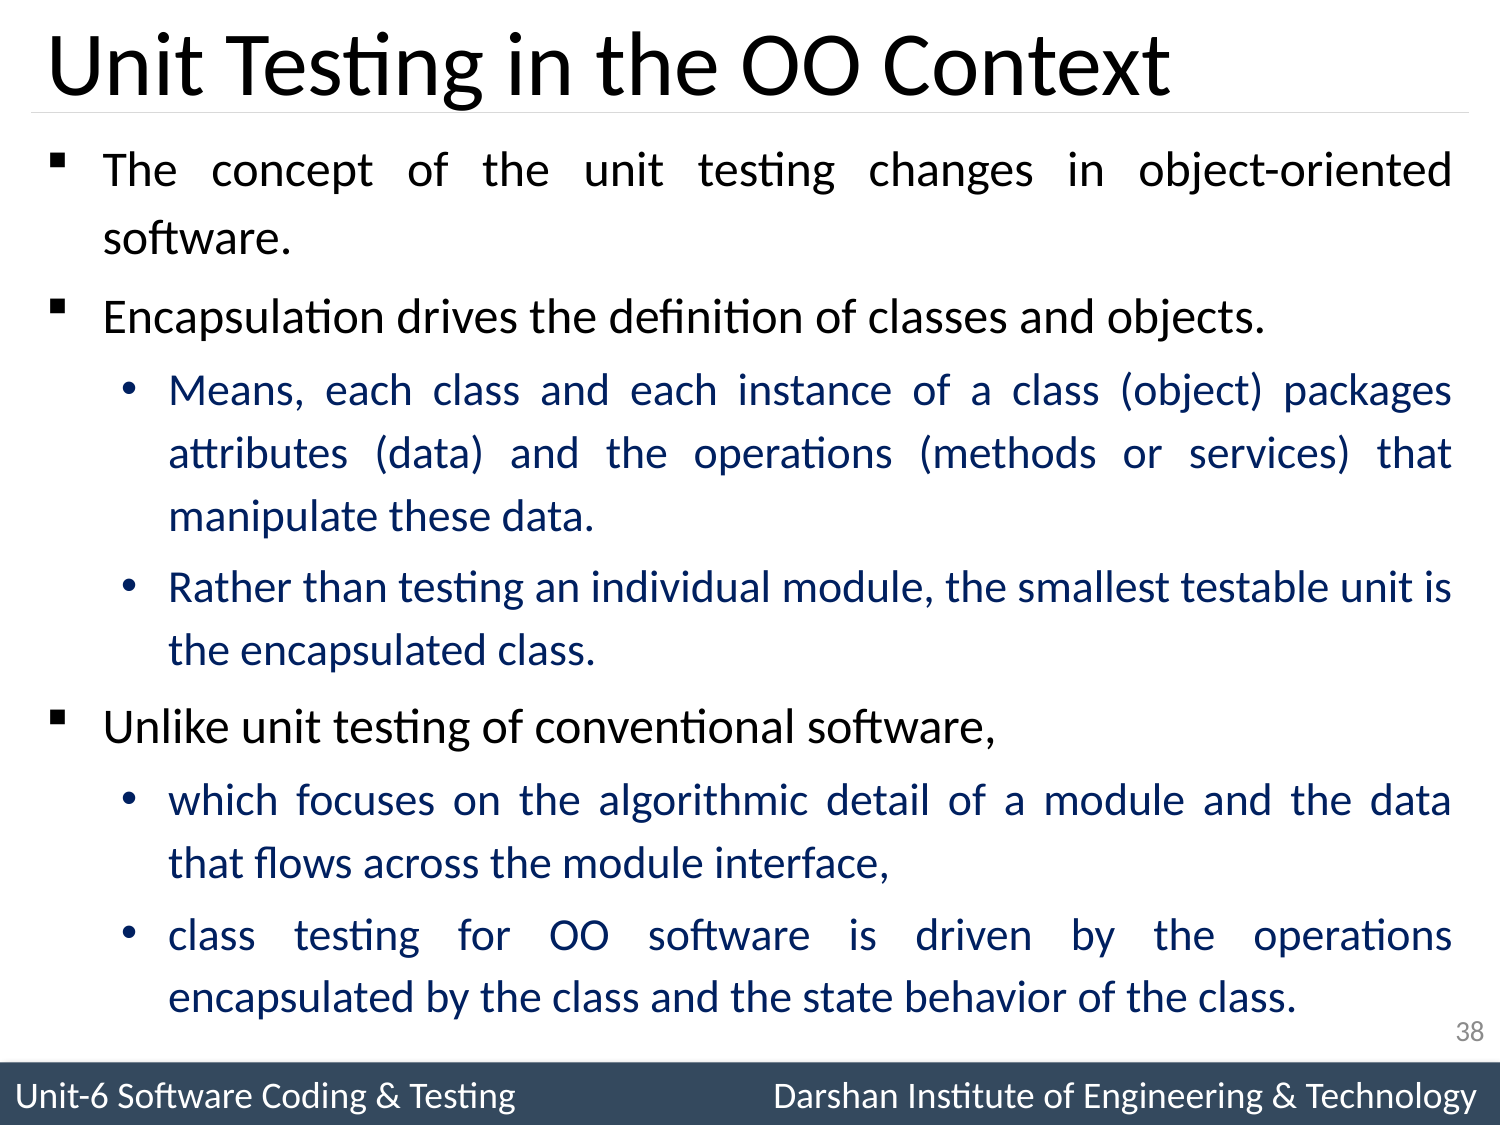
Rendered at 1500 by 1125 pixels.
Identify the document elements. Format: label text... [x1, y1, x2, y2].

slide_number 38 [1149, 999, 1500, 1060]
title Unit Testing in the OO Context [31, 0, 1469, 120]
list The concept of the unit testing changes in object-oriented software. Encapsulation drives the definition of classes and objects. Means, each class and each instance of a class (object) packages attributes (data) and the operations (methods or services) that manipulate these data. Rather than testing an individual module, the smallest testable unit is the encapsulated class. Unlike unit testing of conventional software, which focuses on the algorithmic detail of a module and the data that flows across the module interface, class testing for OO software is driven by the operations encapsulated by the class and the state behavior of the class. [31, 120, 1469, 1046]
